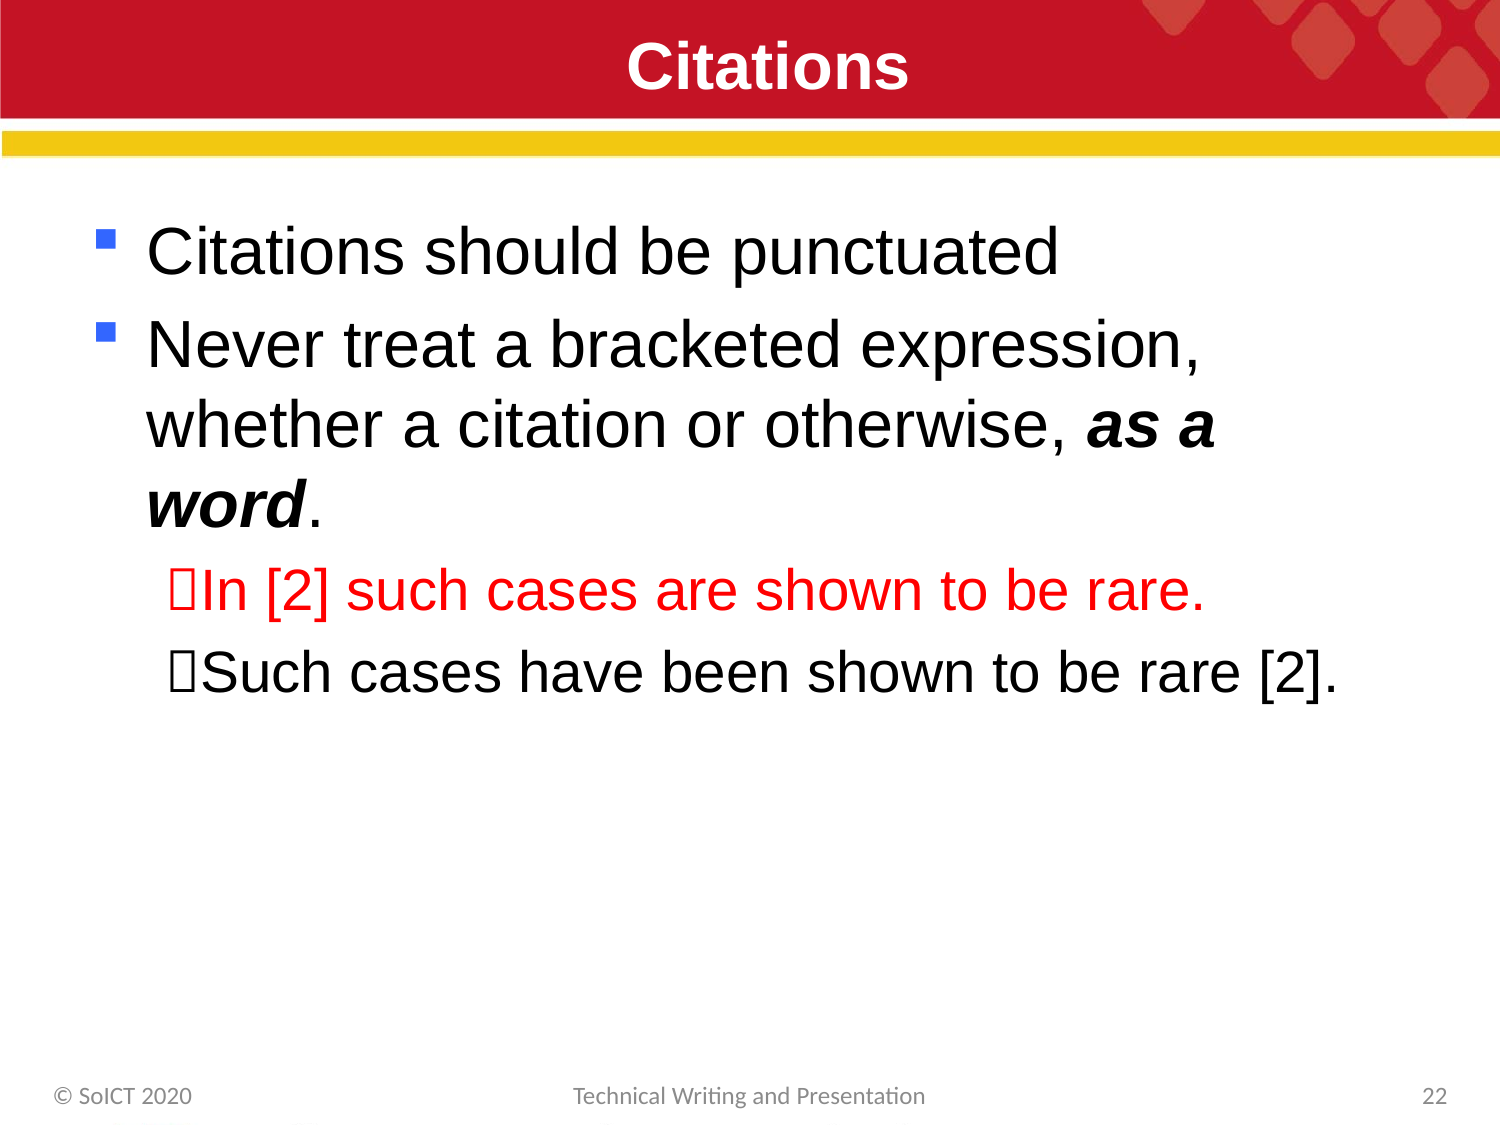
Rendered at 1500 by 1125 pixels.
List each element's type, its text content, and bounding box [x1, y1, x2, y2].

slide_number © SoICT 2020 [37, 1065, 388, 1125]
slide_number 22 [1112, 1065, 1463, 1125]
footer Technical Writing and Presentation [512, 1065, 988, 1125]
list Citations should be punctuated Never treat a bracketed expression, whether a citation or otherwise, as a word. In [2] such cases are shown to be rare. Such cases have been shown to be rare [2]. [75, 200, 1413, 1018]
picture [0, 0, 1500, 1125]
title Citations [75, 12, 1463, 113]
